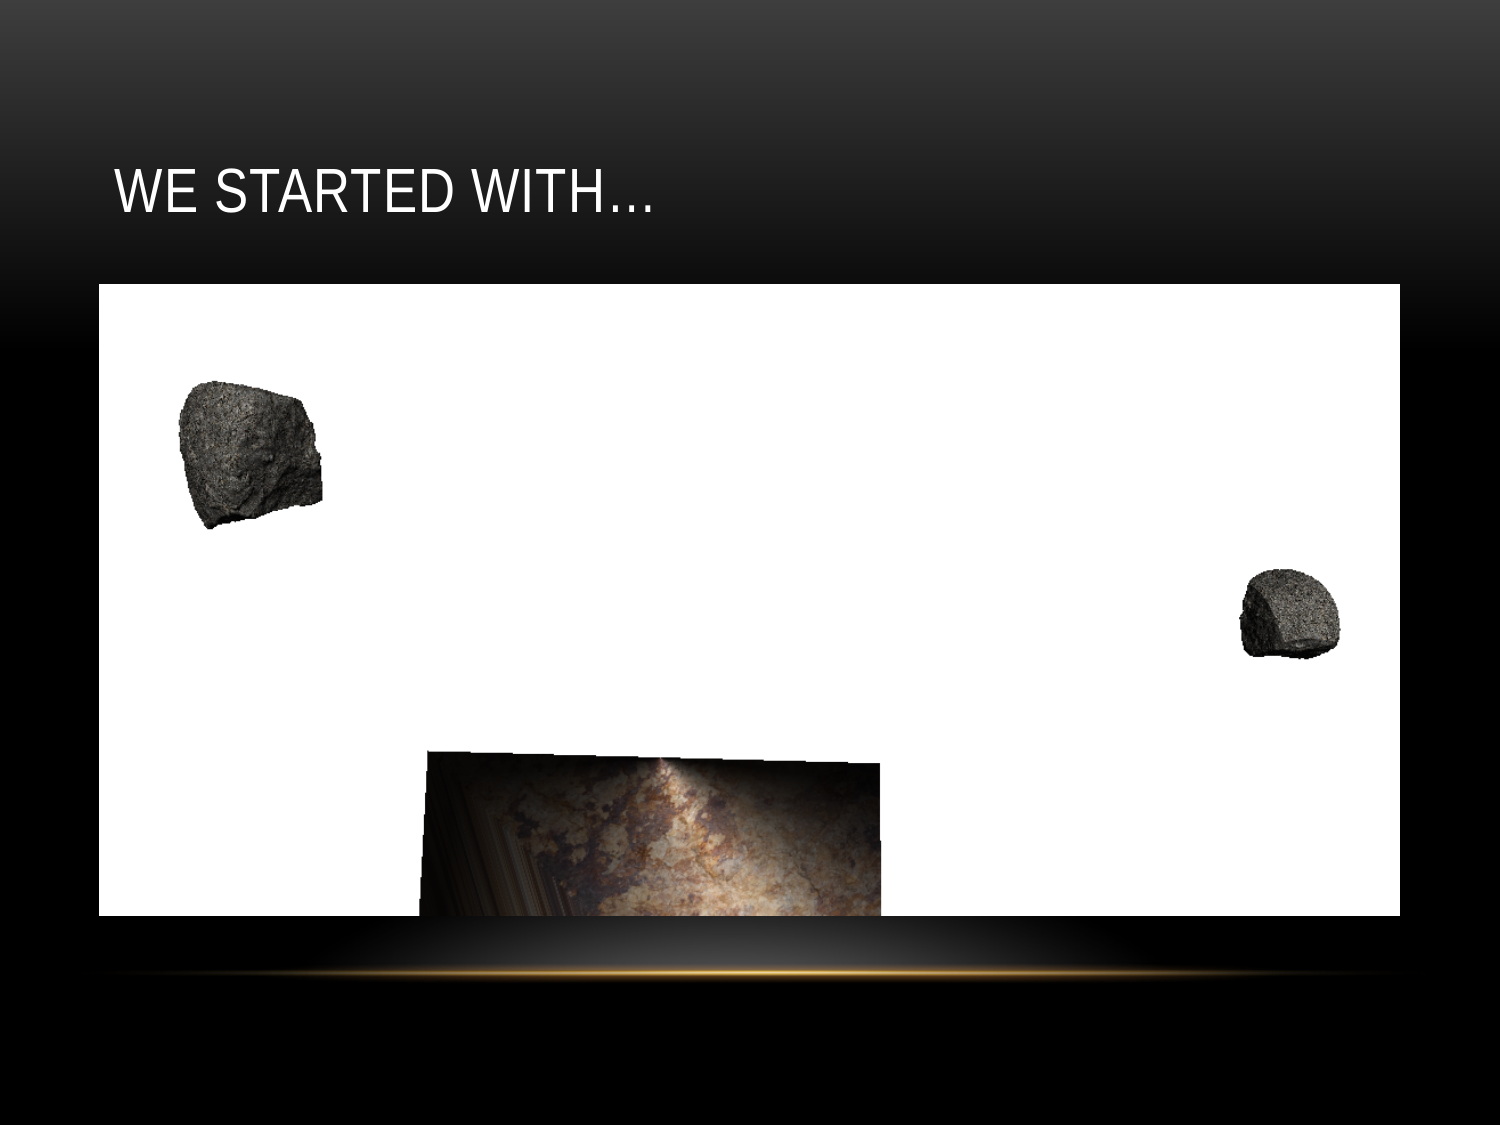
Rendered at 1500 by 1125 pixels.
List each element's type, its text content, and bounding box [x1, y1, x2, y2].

picture [0, 0, 1500, 1125]
title We started with… [99, 45, 1400, 233]
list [99, 262, 1401, 938]
